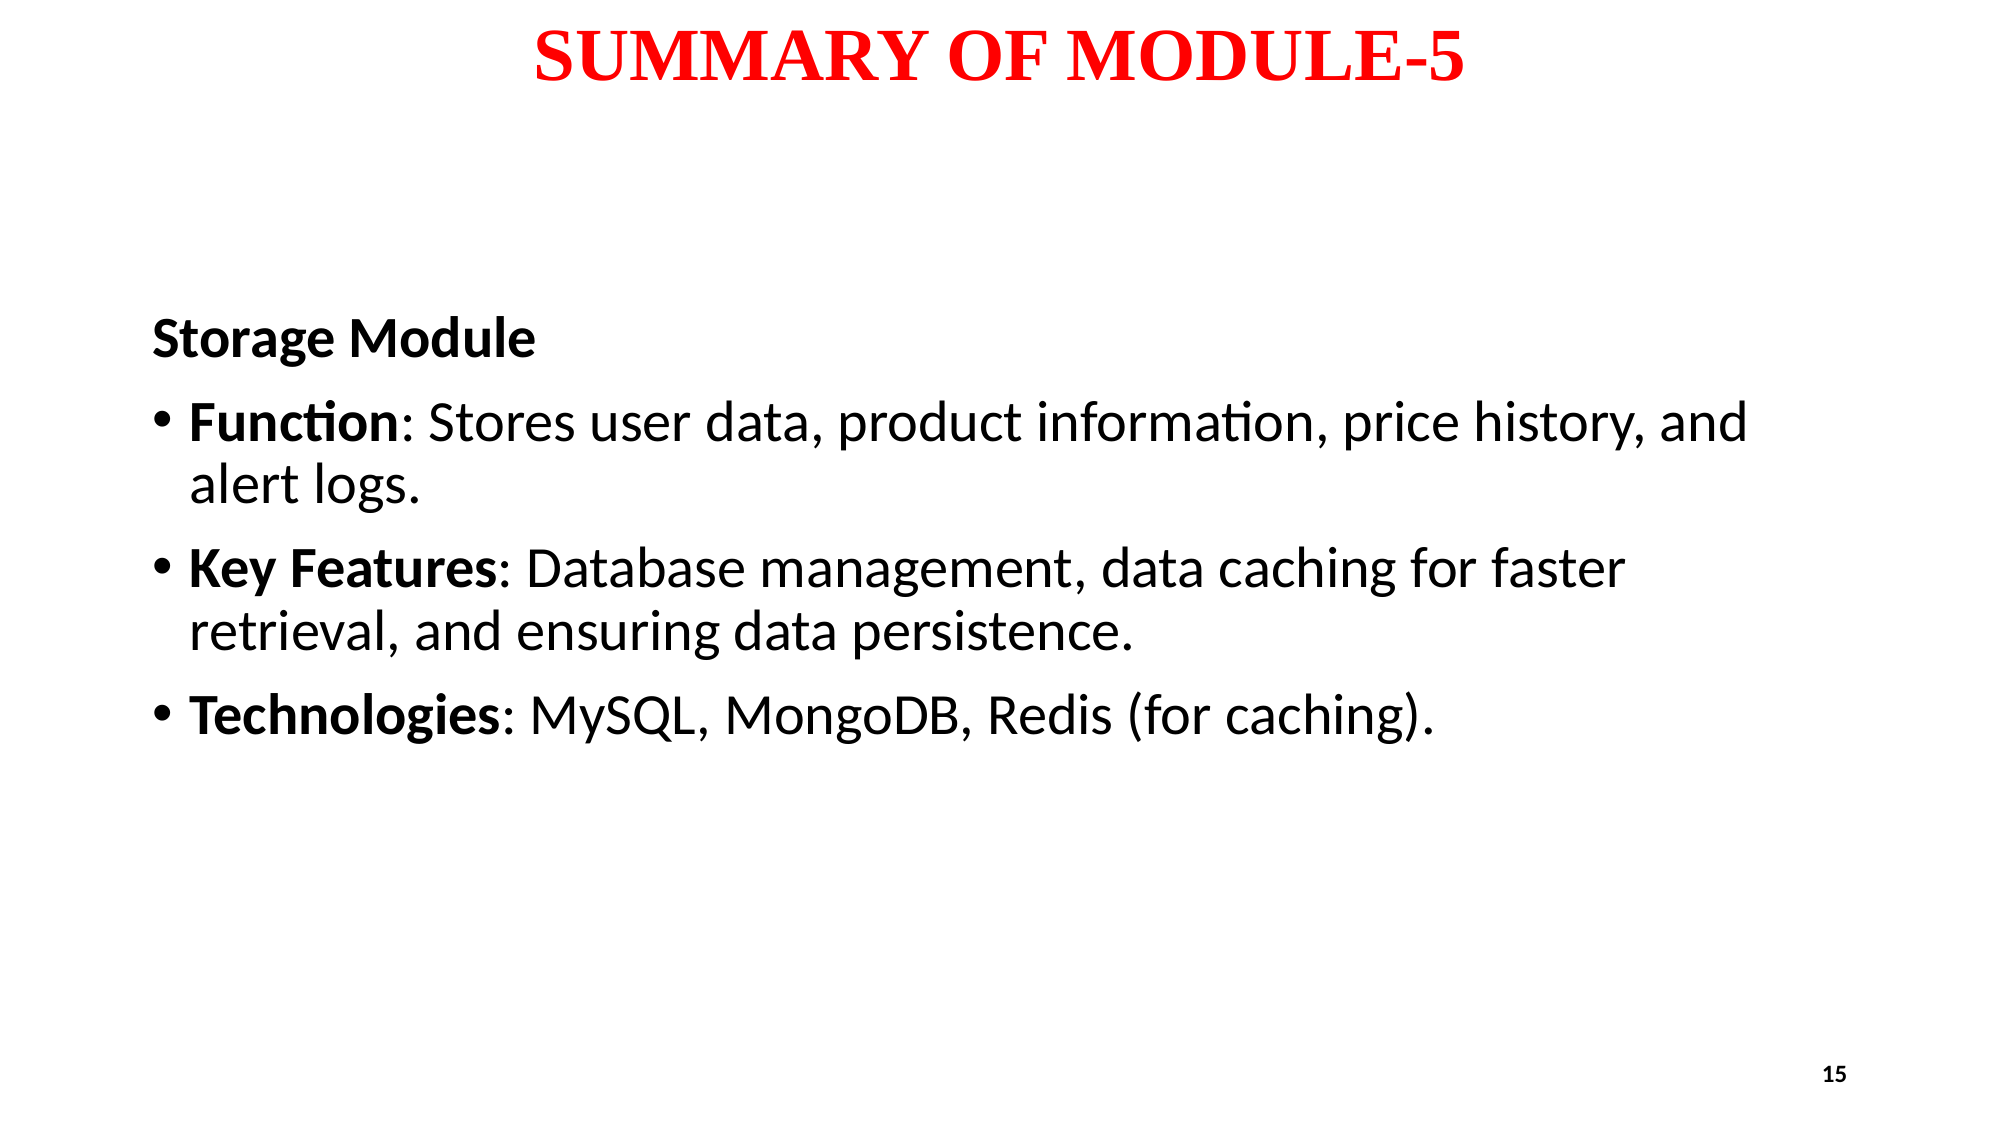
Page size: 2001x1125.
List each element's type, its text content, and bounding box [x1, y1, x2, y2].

title SUMMARY OF MODULE-5 [0, 0, 2000, 112]
list Storage Module Function: Stores user data, product information, price history, and alert logs. Key Features: Database management, data caching for faster retrieval, and ensuring data persistence. Technologies: MySQL, MongoDB, Redis (for caching). [137, 299, 1863, 1014]
slide_number 15 [1412, 1042, 1863, 1103]
